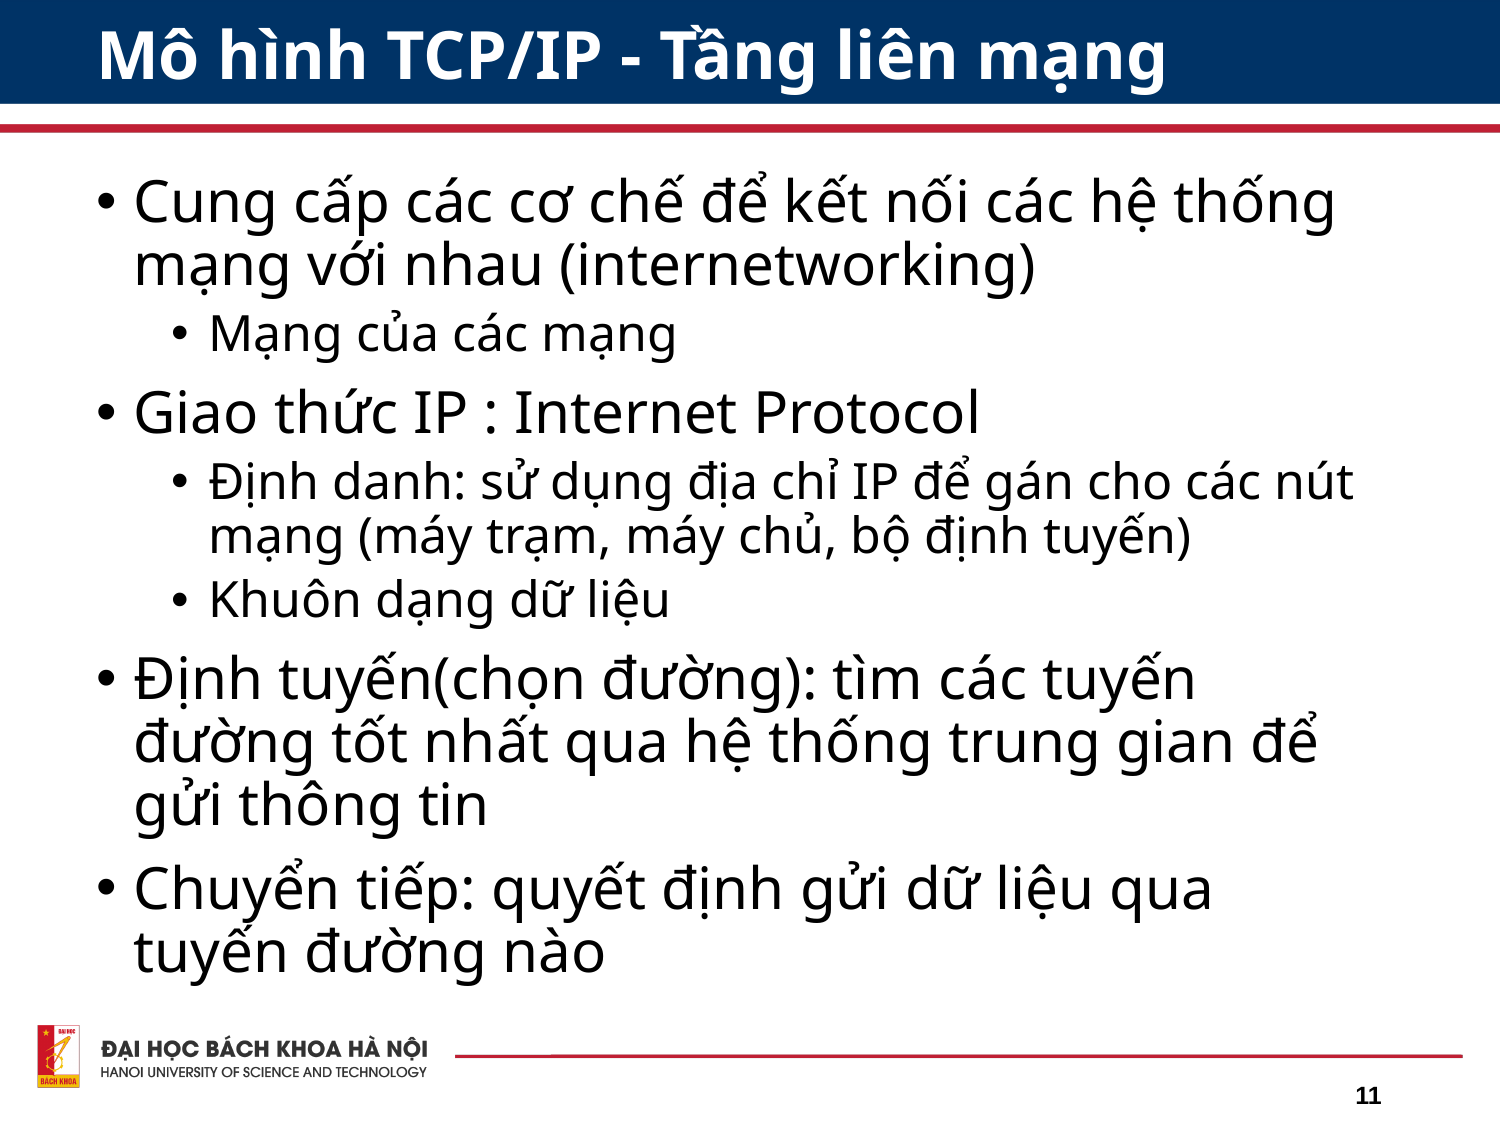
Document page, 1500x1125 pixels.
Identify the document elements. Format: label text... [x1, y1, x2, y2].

list Cung cấp các cơ chế để kết nối các hệ thống mạng với nhau (internetworking) Mạng của các mạng Giao thức IP : Internet Protocol Định danh: sử dụng địa chỉ IP để gán cho các nút mạng (máy trạm, máy chủ, bộ định tuyến) Khuôn dạng dữ liệu Định tuyến(chọn đường): tìm các tuyến đường tốt nhất qua hệ thống trung gian để gửi thông tin Chuyển tiếp: quyết định gửi dữ liệu qua tuyến đường nào [81, 164, 1397, 1014]
picture [0, 104, 1500, 1125]
title Mô hình TCP/IP - Tầng liên mạng [81, 11, 1397, 104]
slide_number 11 [1059, 1064, 1397, 1125]
